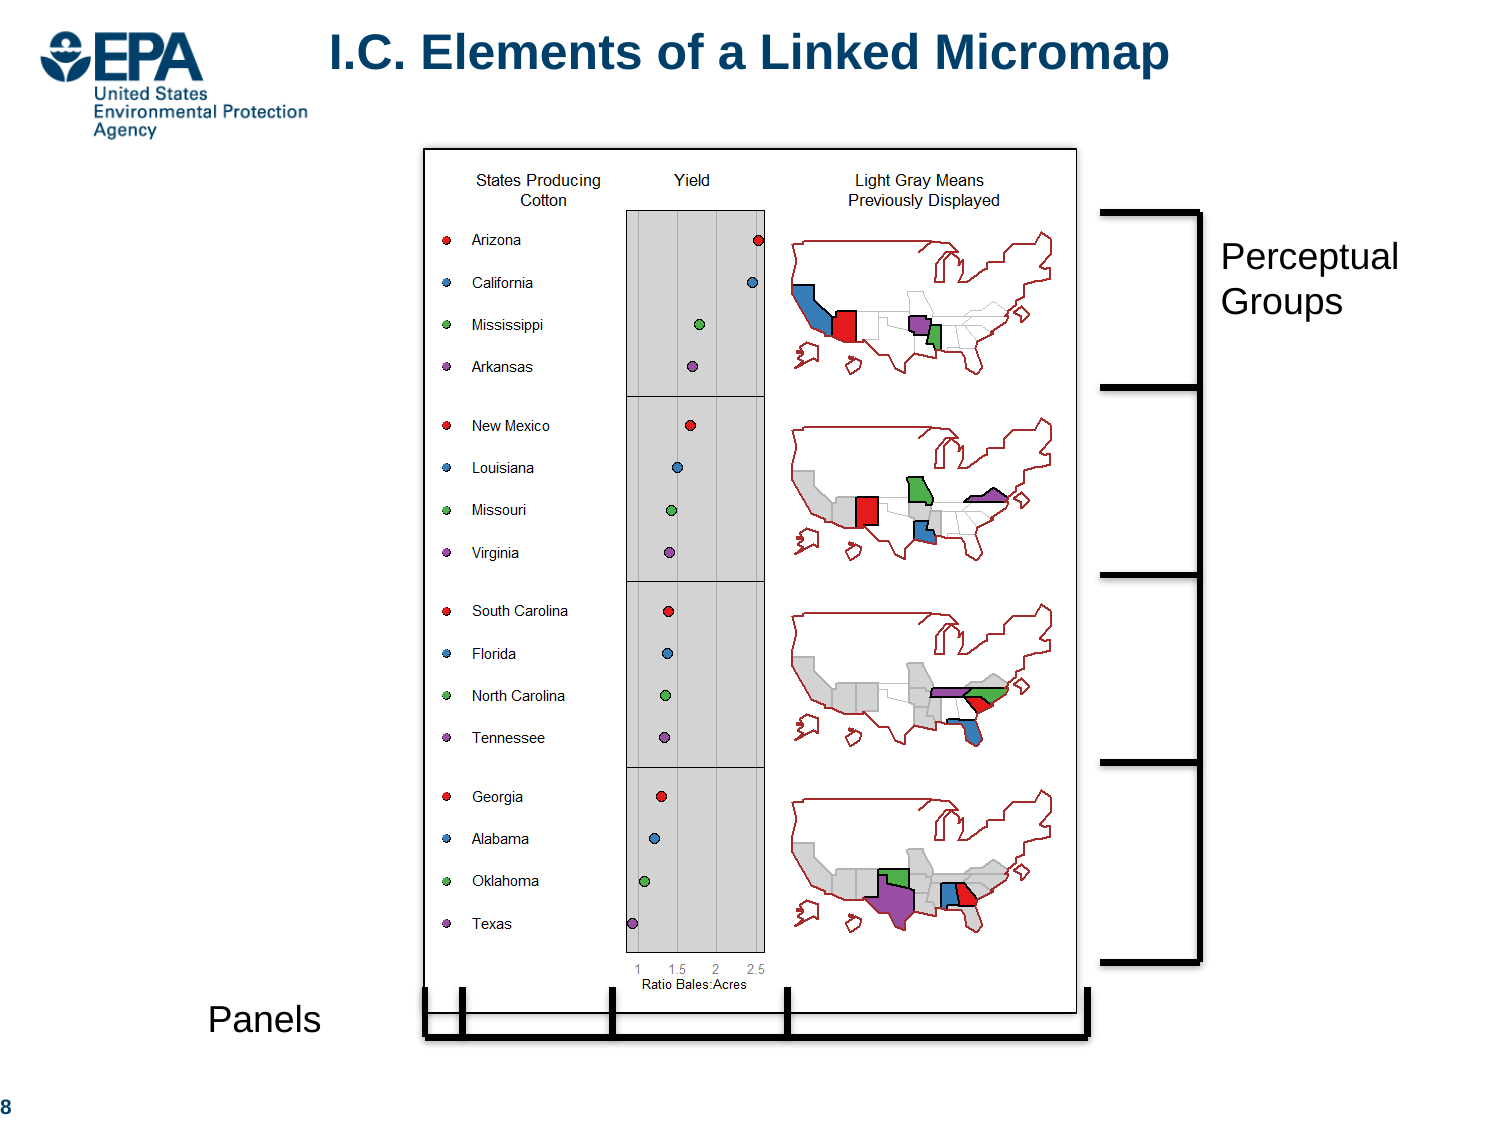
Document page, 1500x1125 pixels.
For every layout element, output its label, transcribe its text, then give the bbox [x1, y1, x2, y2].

slide_number 8 [0, 1087, 313, 1125]
picture [0, 0, 1500, 1125]
title I.C. Elements of a Linked Micromap [112, 24, 1388, 76]
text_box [199, 149, 1408, 1049]
